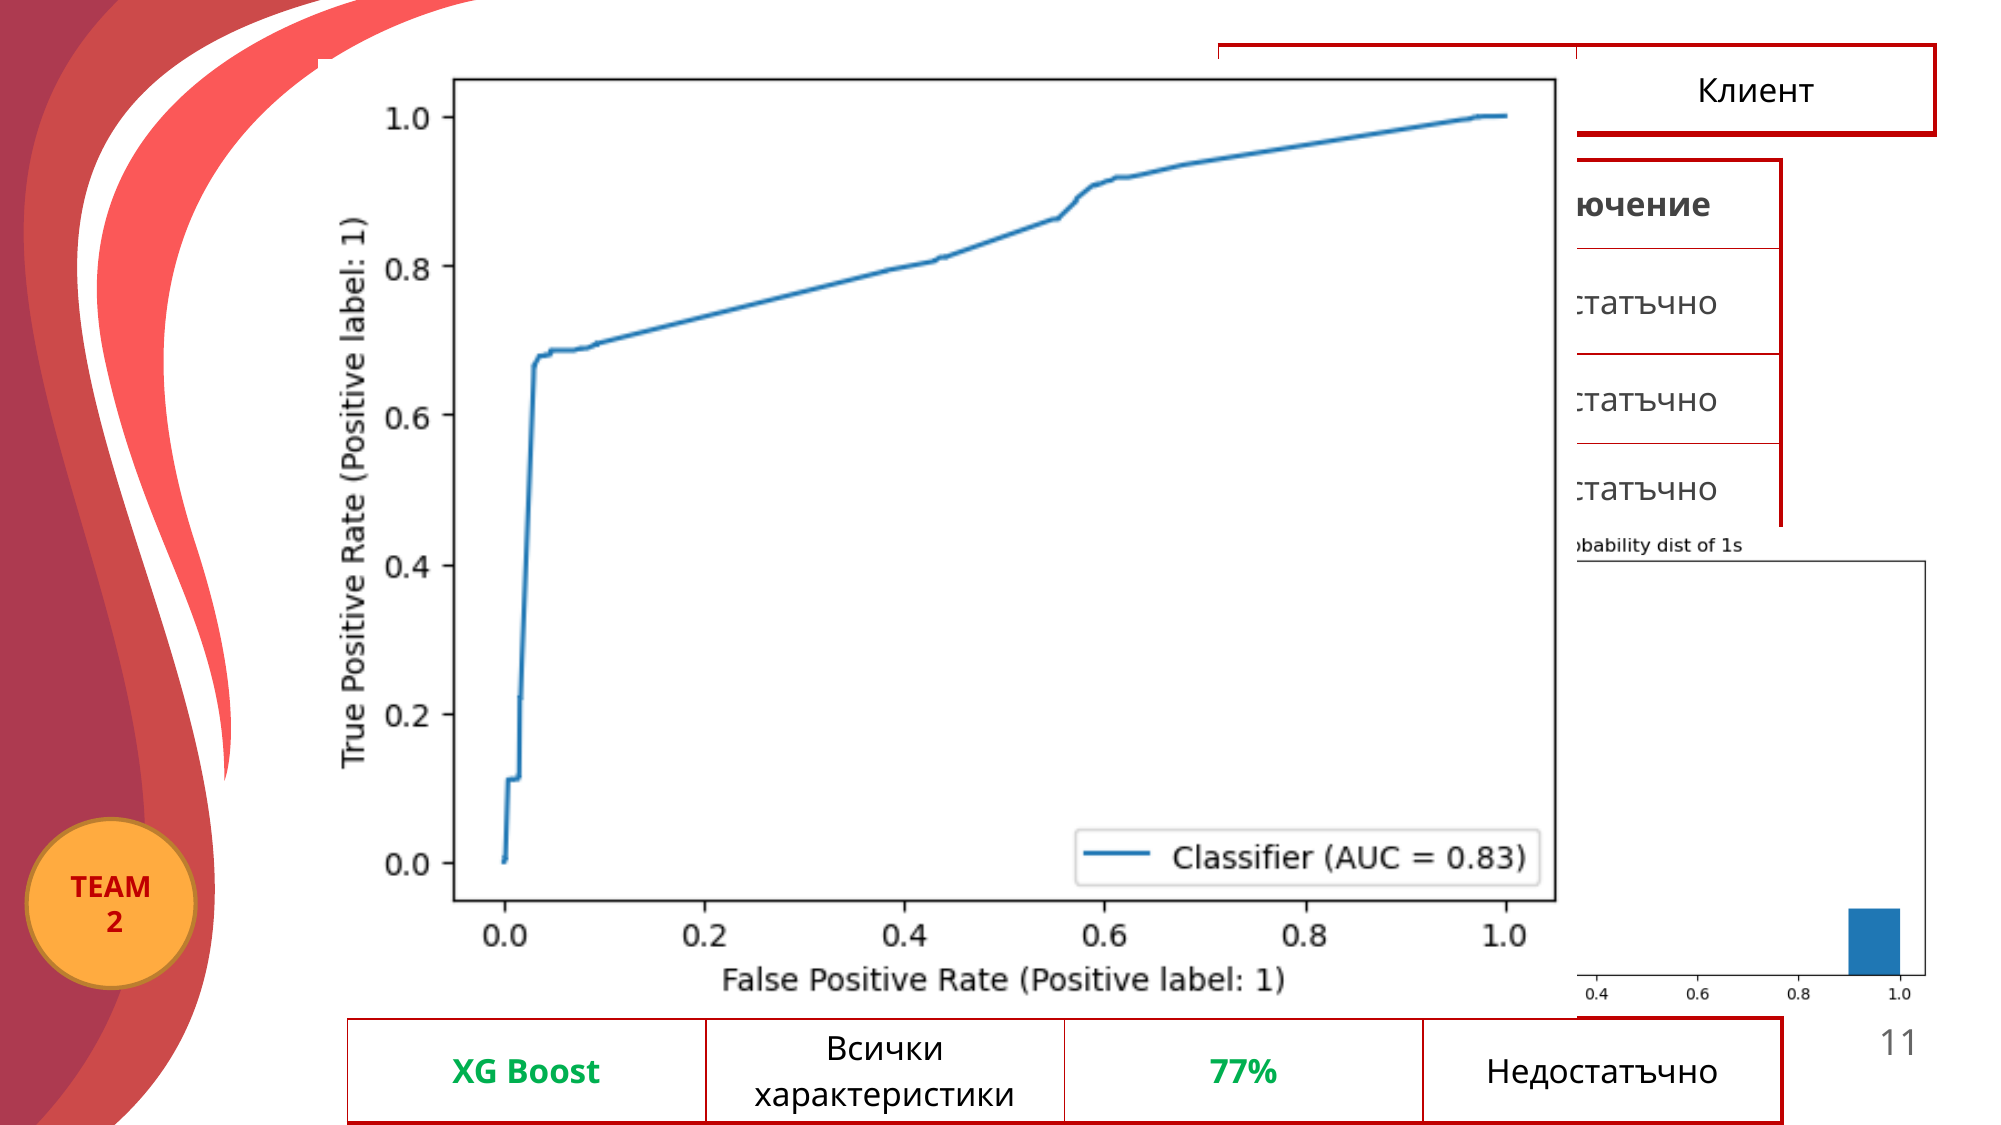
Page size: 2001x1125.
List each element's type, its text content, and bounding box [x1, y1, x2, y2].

slide_number 11 [1815, 1021, 1936, 1091]
table_header XG Boost [348, 1026, 705, 1121]
table_header Недостатъчно [1424, 1022, 1780, 1121]
table_header Всички характеристики [707, 1026, 1064, 1121]
table_cell Недостатъчно [1581, 249, 1779, 353]
title Етап 1. Тестване на модели [394, 33, 1936, 57]
table_cell Недостатъчно [1581, 444, 1779, 526]
table_header Ст. единица [1219, 47, 1576, 58]
table_header Клиент [1577, 47, 1933, 131]
table_header Заключение [1581, 162, 1779, 248]
table_header 77% [1065, 1026, 1422, 1121]
picture [318, 59, 1936, 1019]
table_cell Недостатъчно [1581, 355, 1779, 443]
